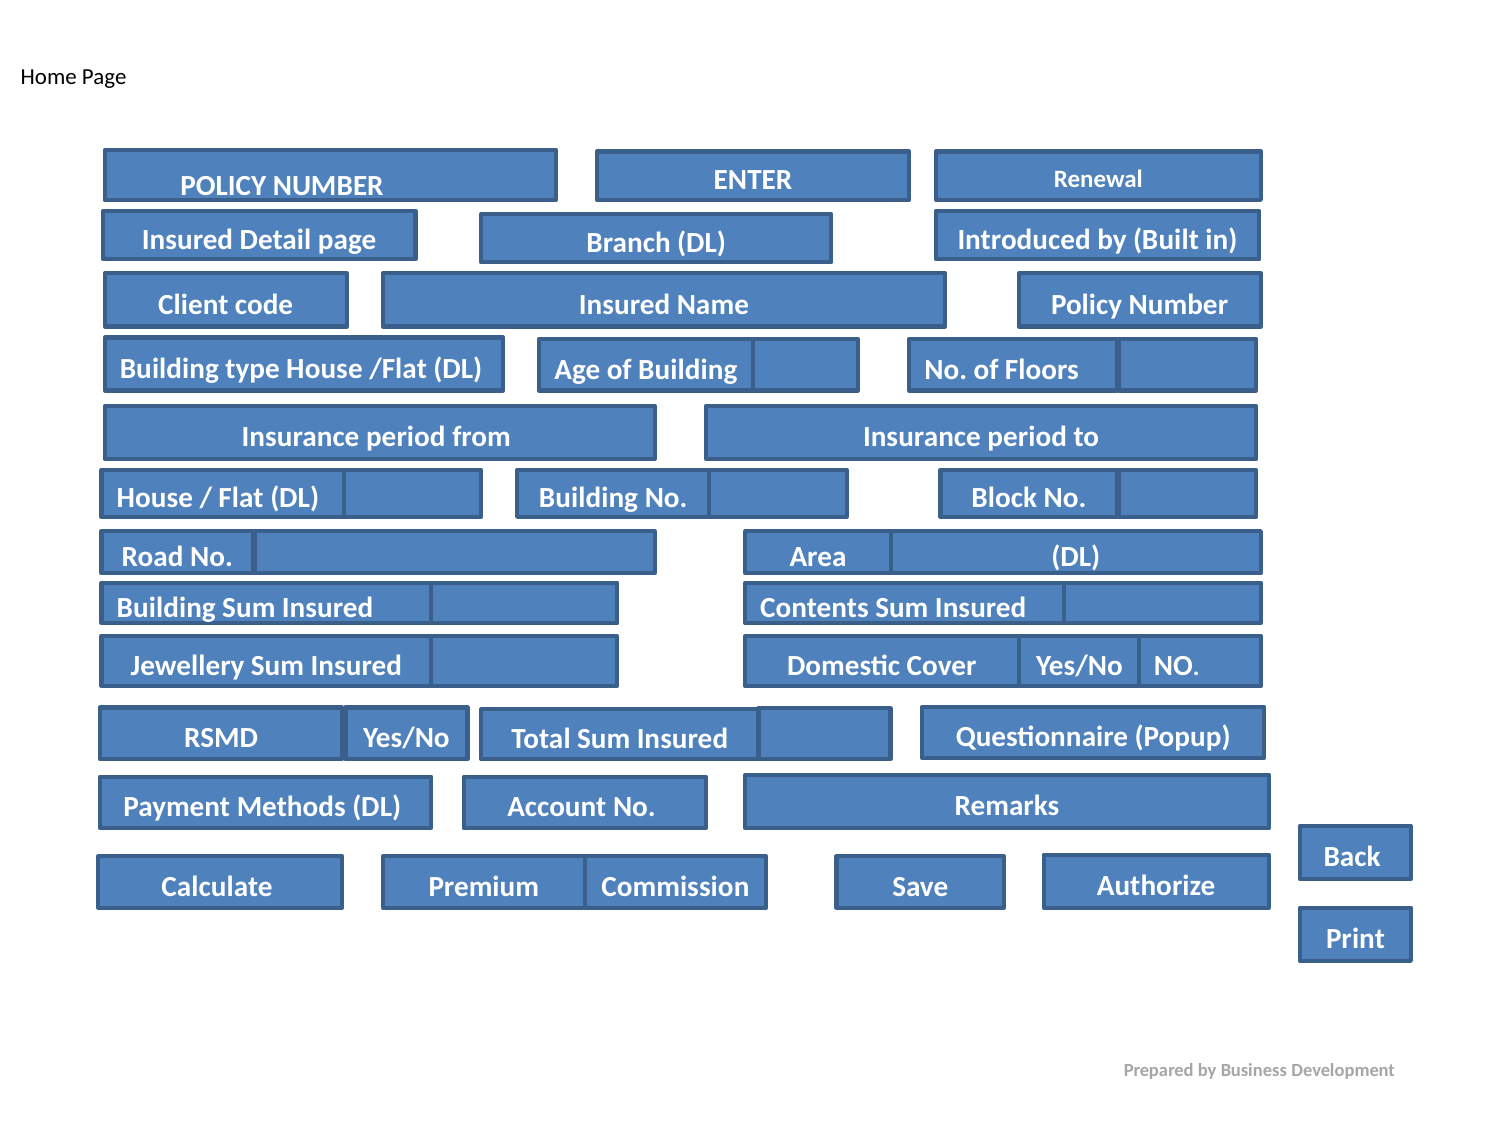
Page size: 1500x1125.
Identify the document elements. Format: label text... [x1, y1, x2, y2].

text_box [709, 470, 847, 517]
text_box Building Sum Insured [101, 582, 431, 624]
text_box Yes/No [1018, 635, 1138, 686]
text_box RSMD [99, 707, 343, 760]
text_box [1118, 339, 1257, 391]
text_box Domestic Cover [745, 635, 1018, 686]
text_box Road No. [101, 531, 253, 574]
text_box Insured Name [382, 273, 946, 327]
text_box Insurance period from [104, 405, 655, 459]
text_box Building type House /Flat (DL) [104, 337, 504, 391]
text_box House / Flat (DL) [101, 469, 343, 517]
text_box Renewal [935, 151, 1261, 200]
text_box Contents Sum Insured [745, 582, 1063, 624]
text_box [1118, 469, 1257, 517]
text_box Total Sum Insured [481, 709, 758, 760]
text_box Area [745, 531, 891, 574]
text_box No. of Floors [909, 339, 1118, 391]
text_box [254, 531, 655, 574]
text_box [1063, 582, 1261, 624]
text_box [98, 774, 1412, 962]
text_box Policy Number [1018, 273, 1261, 327]
text_box Age of Building [538, 339, 753, 391]
text_box POLICY NUMBER [104, 149, 557, 200]
text_box Introduced by (Built in) [935, 210, 1260, 260]
text_box Insured Detail page [103, 210, 416, 260]
text_box [431, 582, 618, 624]
text_box Insurance period to [706, 405, 1257, 459]
text_box (DL) [891, 531, 1261, 574]
text_box ENTER [596, 151, 910, 200]
text_box Yes/No [345, 707, 468, 760]
text_box Block No. [940, 469, 1118, 517]
text_box [753, 339, 858, 391]
text_box Home Page [0, 53, 143, 97]
text_box Prepared by Business Development [987, 1050, 1475, 1088]
text_box Building No. [517, 469, 710, 517]
text_box Branch (DL) [481, 214, 832, 263]
text_box [431, 635, 618, 686]
text_box [343, 469, 482, 517]
text_box Client code [104, 273, 347, 327]
text_box [758, 708, 891, 760]
text_box Jewellery Sum Insured [101, 635, 431, 686]
text_box NO. [1138, 635, 1261, 686]
text_box Questionnaire (Popup) [922, 707, 1265, 759]
